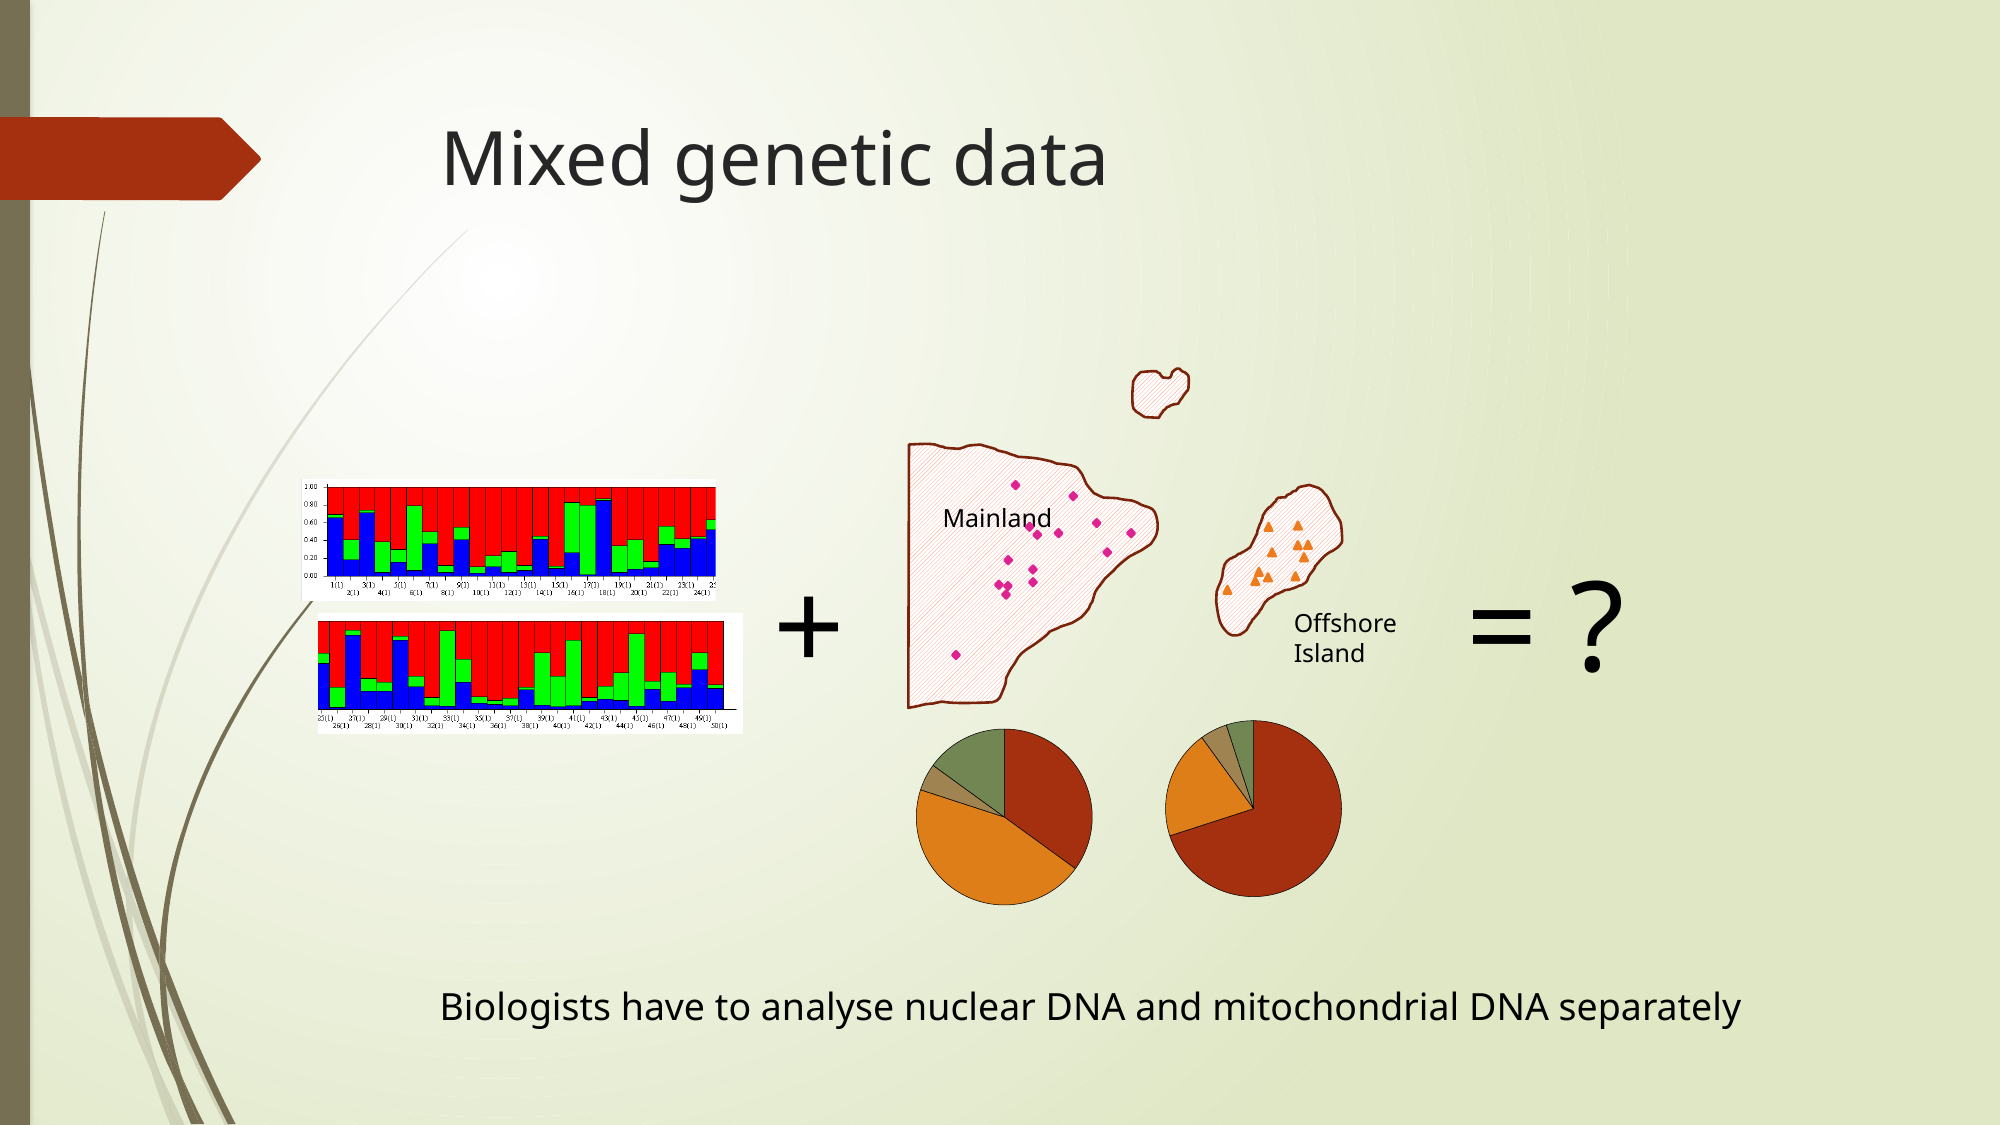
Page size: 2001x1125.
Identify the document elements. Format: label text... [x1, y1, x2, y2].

text_box + [758, 538, 903, 704]
chart [912, 720, 1097, 914]
text_box [1131, 367, 1191, 420]
text_box Biologists have to analyse nuclear DNA and mitochondrial DNA separately [424, 975, 1869, 1036]
text_box = ? [1451, 538, 1686, 704]
chart [1161, 712, 1346, 905]
title Mixed genetic data [425, 102, 1888, 313]
picture [317, 612, 744, 735]
picture [301, 479, 716, 601]
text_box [908, 443, 1414, 709]
